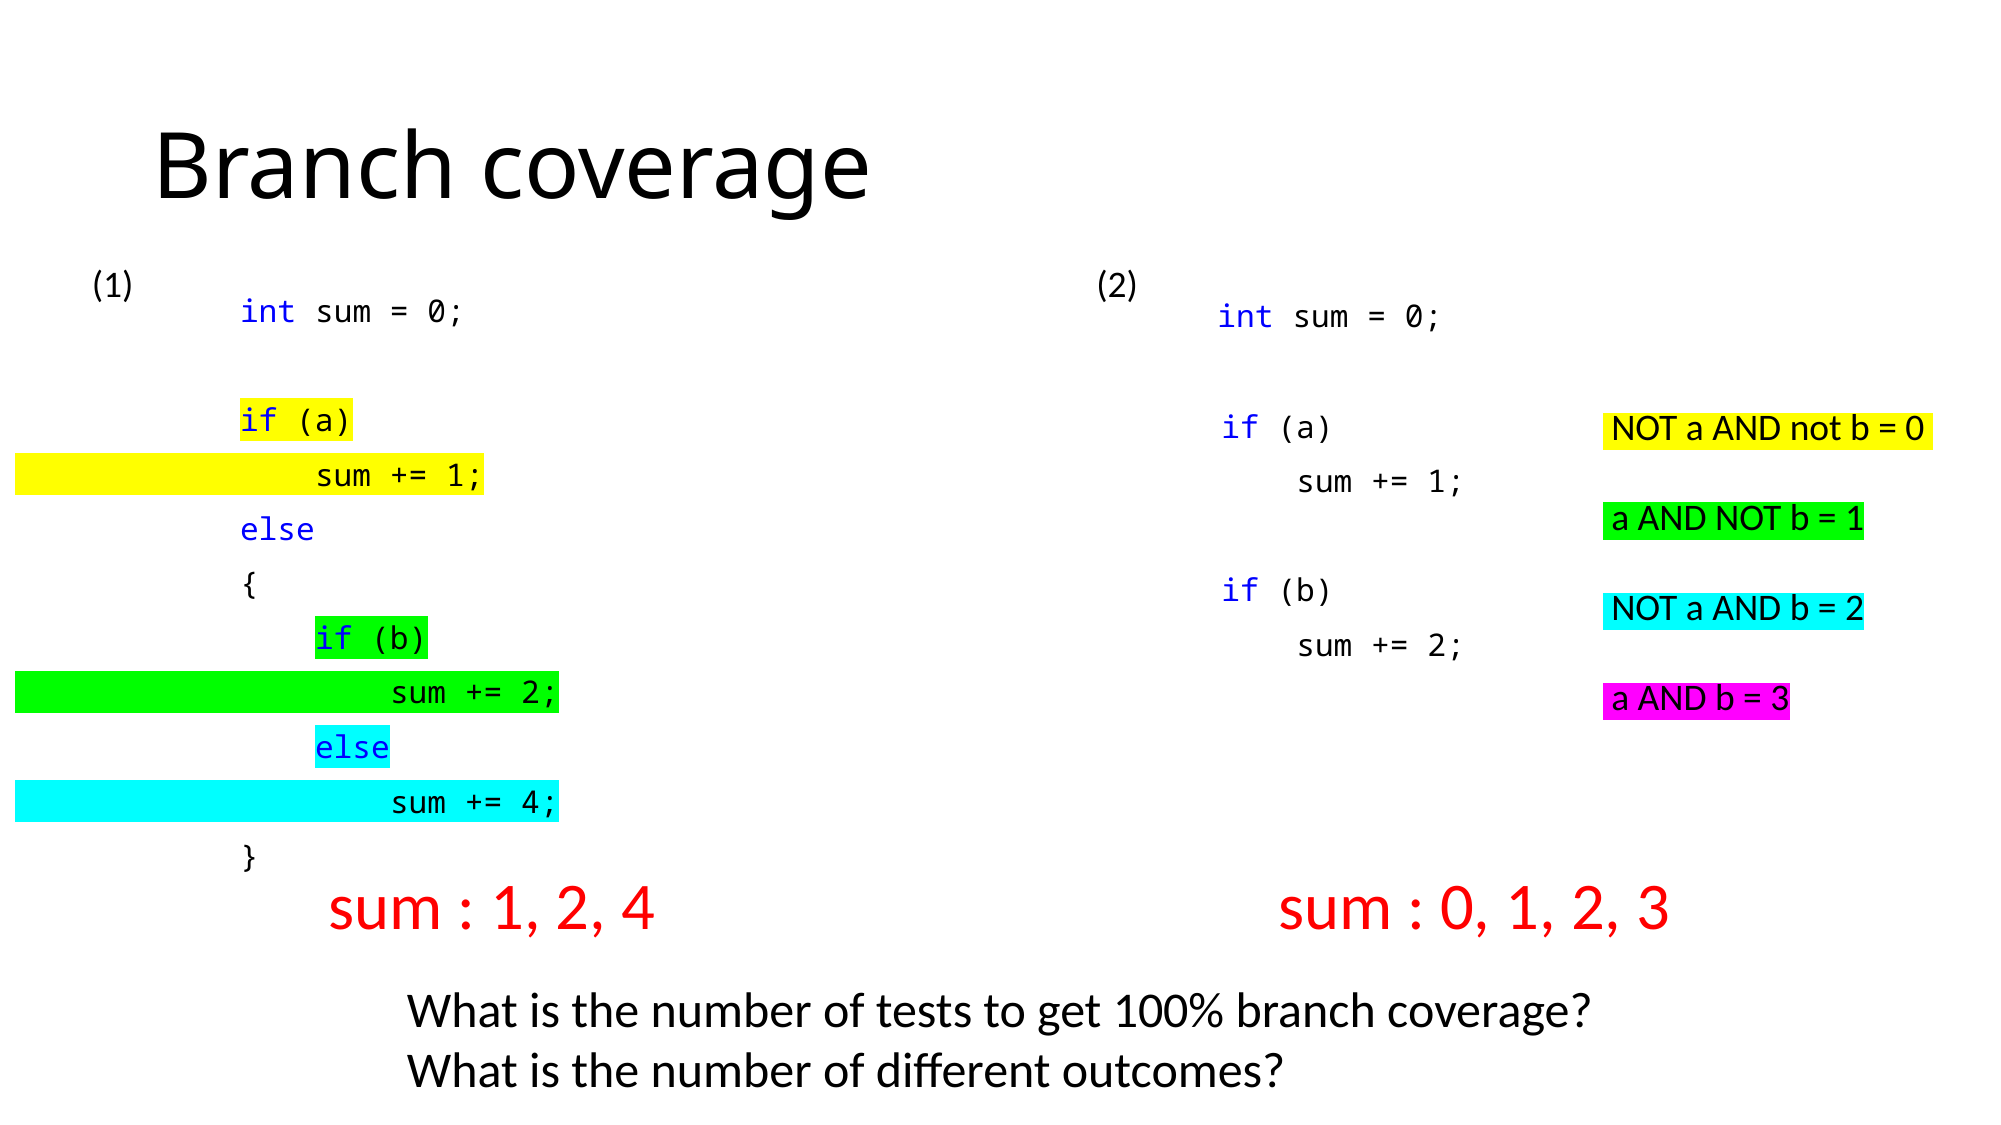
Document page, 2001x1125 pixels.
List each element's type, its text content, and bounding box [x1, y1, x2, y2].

text_box (1) [77, 252, 149, 313]
list int sum = 0; if (a) sum += 1; else { if (b) sum += 2; else sum += 4; } [0, 288, 708, 1054]
text_box What is the number of tests to get 100% branch coverage? What is the number of different outcomes? [392, 969, 1608, 1105]
text_box NOT a AND not b = 0 a AND NOT b = 1 NOT a AND b = 2 a AND b = 3 [1587, 395, 1949, 726]
title Branch coverage [137, 59, 1863, 278]
text_box sum : 0, 1, 2, 3 [1263, 855, 1686, 951]
text_box int sum = 0; if (a) sum += 1; if (b) sum += 2; [999, 288, 1707, 1053]
text_box (2) [1081, 252, 1153, 313]
text_box sum : 1, 2, 4 [313, 855, 671, 951]
